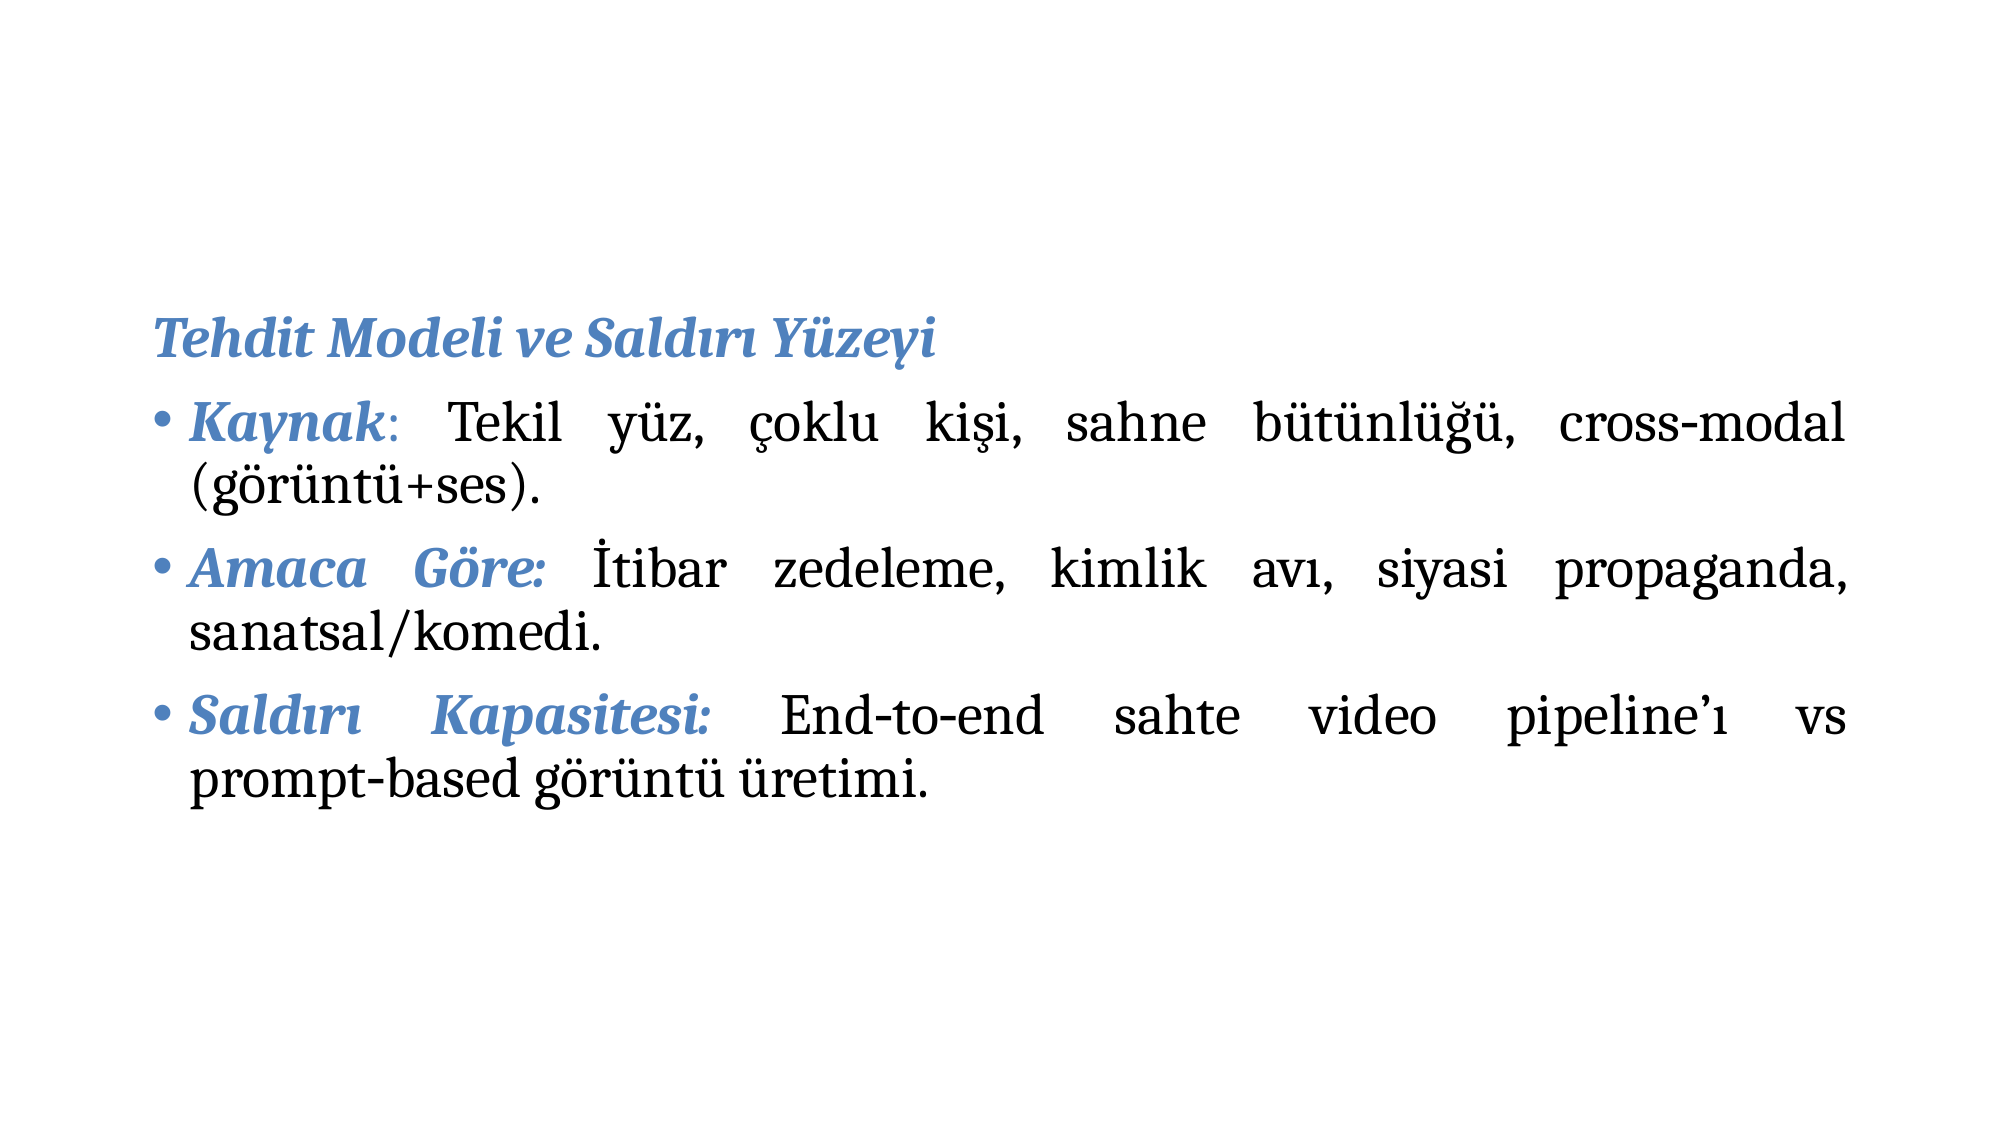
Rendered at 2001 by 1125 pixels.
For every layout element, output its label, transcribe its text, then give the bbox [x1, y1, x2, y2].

list Tehdit Modeli ve Saldırı Yüzeyi Kaynak: Tekil yüz, çoklu kişi, sahne bütünlüğü, cross‑modal (görüntü+ses). Amaca Göre: İtibar zedeleme, kimlik avı, siyasi propaganda, sanatsal/komedi. Saldırı Kapasitesi: End‑to‑end sahte video pipeline’ı vs prompt‑based görüntü üretimi. [137, 299, 1863, 1014]
